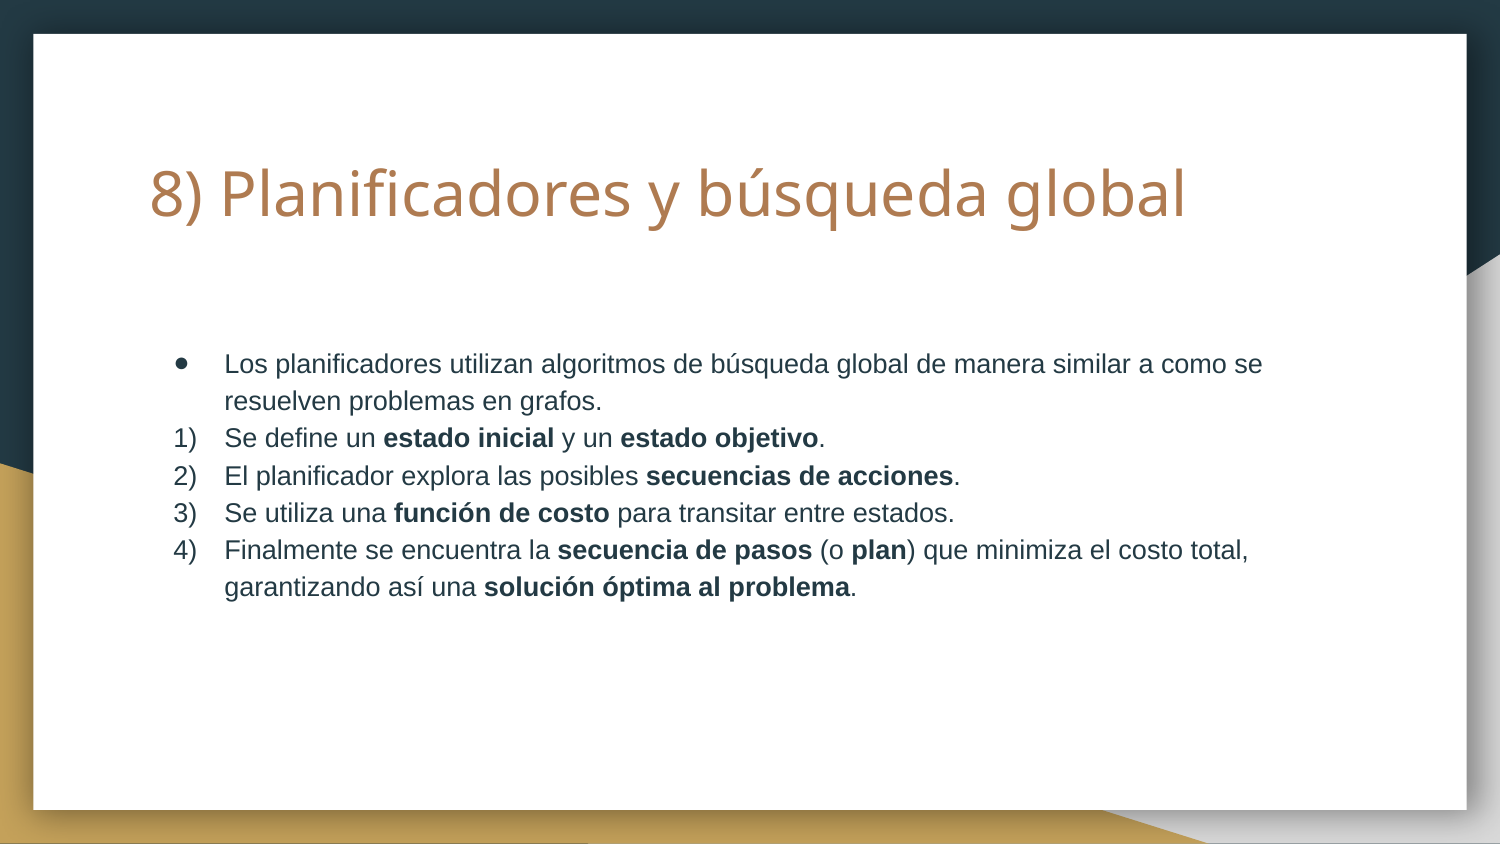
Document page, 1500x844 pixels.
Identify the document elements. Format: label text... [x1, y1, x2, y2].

title 8) Planificadores y búsqueda global [134, 138, 1366, 296]
list Los planificadores utilizan algoritmos de búsqueda global de manera similar a como se resuelven problemas en grafos. Se define un estado inicial y un estado objetivo. El planificador explora las posibles secuencias de acciones. Se utiliza una función de costo para transitar entre estados. Finalmente se encuentra la secuencia de pasos (o plan) que minimiza el costo total, garantizando así una solución óptima al problema. [134, 326, 1366, 729]
